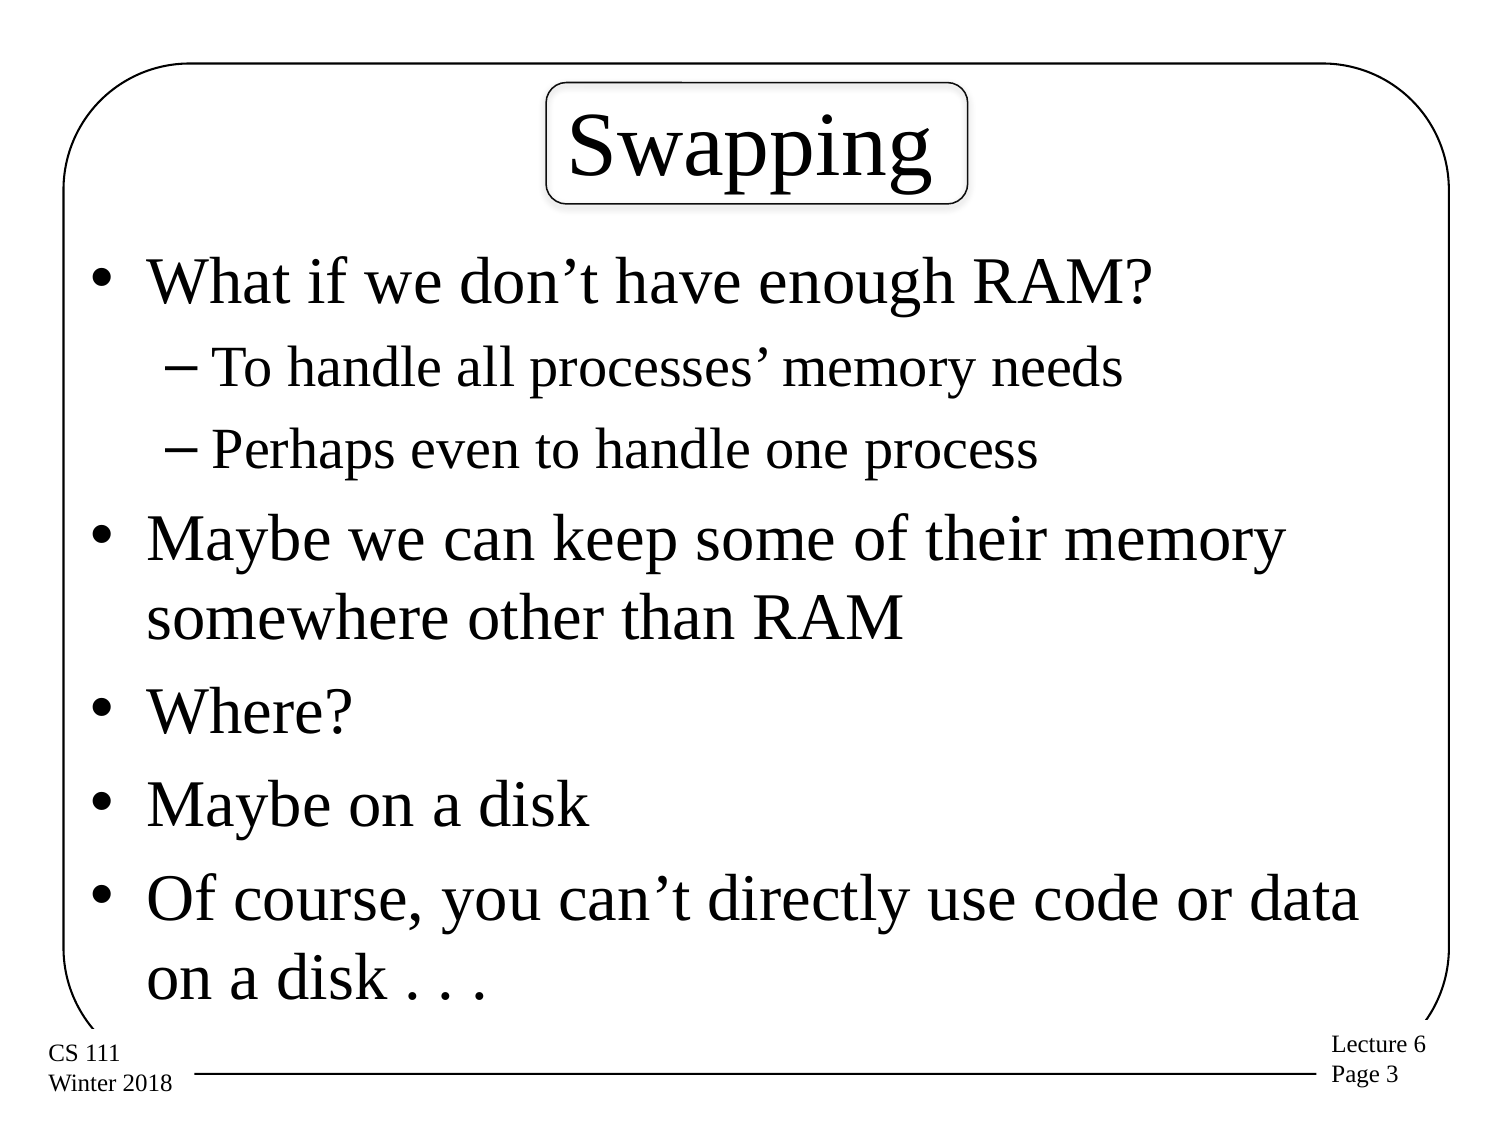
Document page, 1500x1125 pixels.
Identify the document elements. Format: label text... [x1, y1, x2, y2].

text_box [545, 81, 969, 205]
list What if we don’t have enough RAM? To handle all processes’ memory needs Perhaps even to handle one process Maybe we can keep some of their memory somewhere other than RAM Where? Maybe on a disk Of course, you can’t directly use code or data on a disk . . . [74, 228, 1426, 972]
title Swapping [74, 44, 1426, 228]
